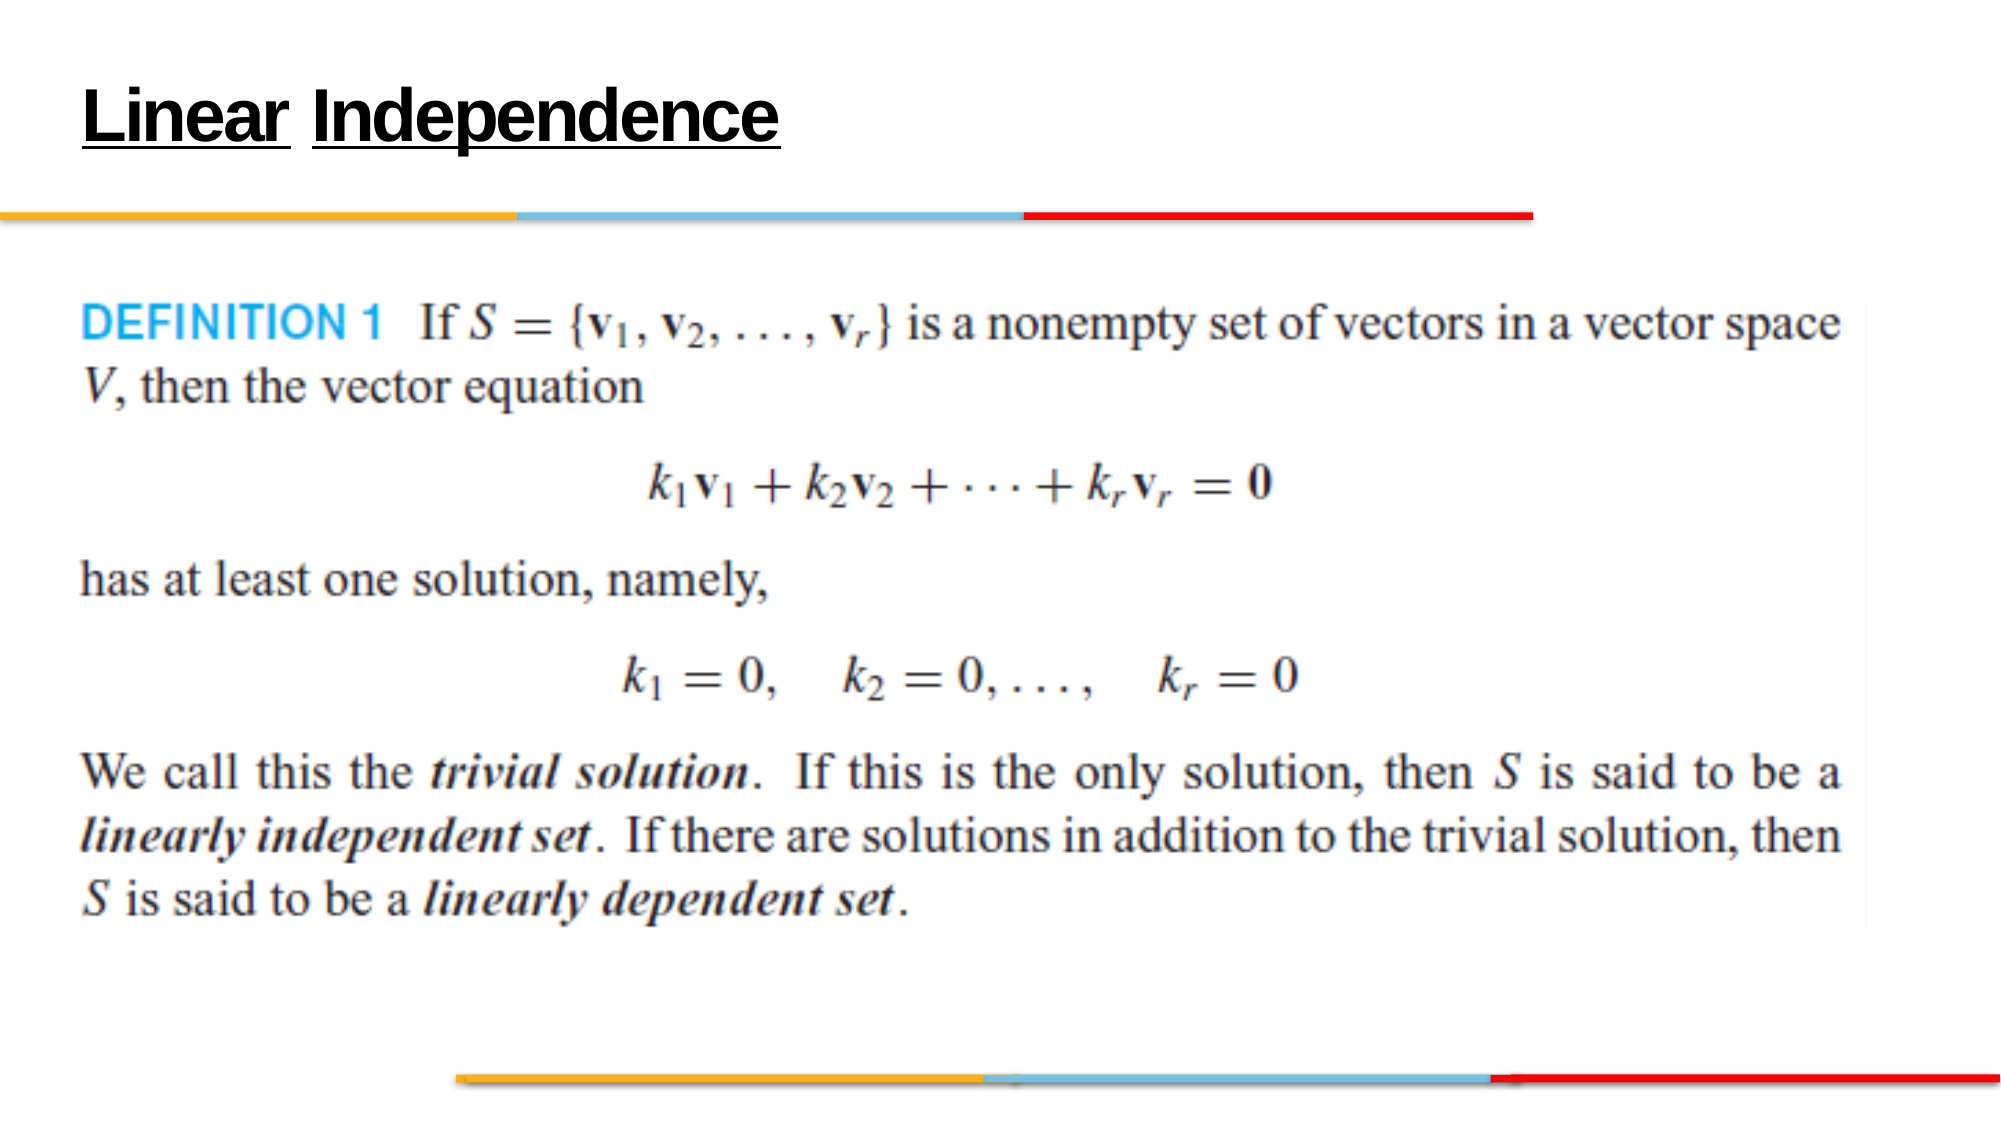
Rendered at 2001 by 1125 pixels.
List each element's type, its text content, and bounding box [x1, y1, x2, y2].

picture [66, 298, 1867, 935]
text_box Linear Independence [66, 24, 1450, 213]
